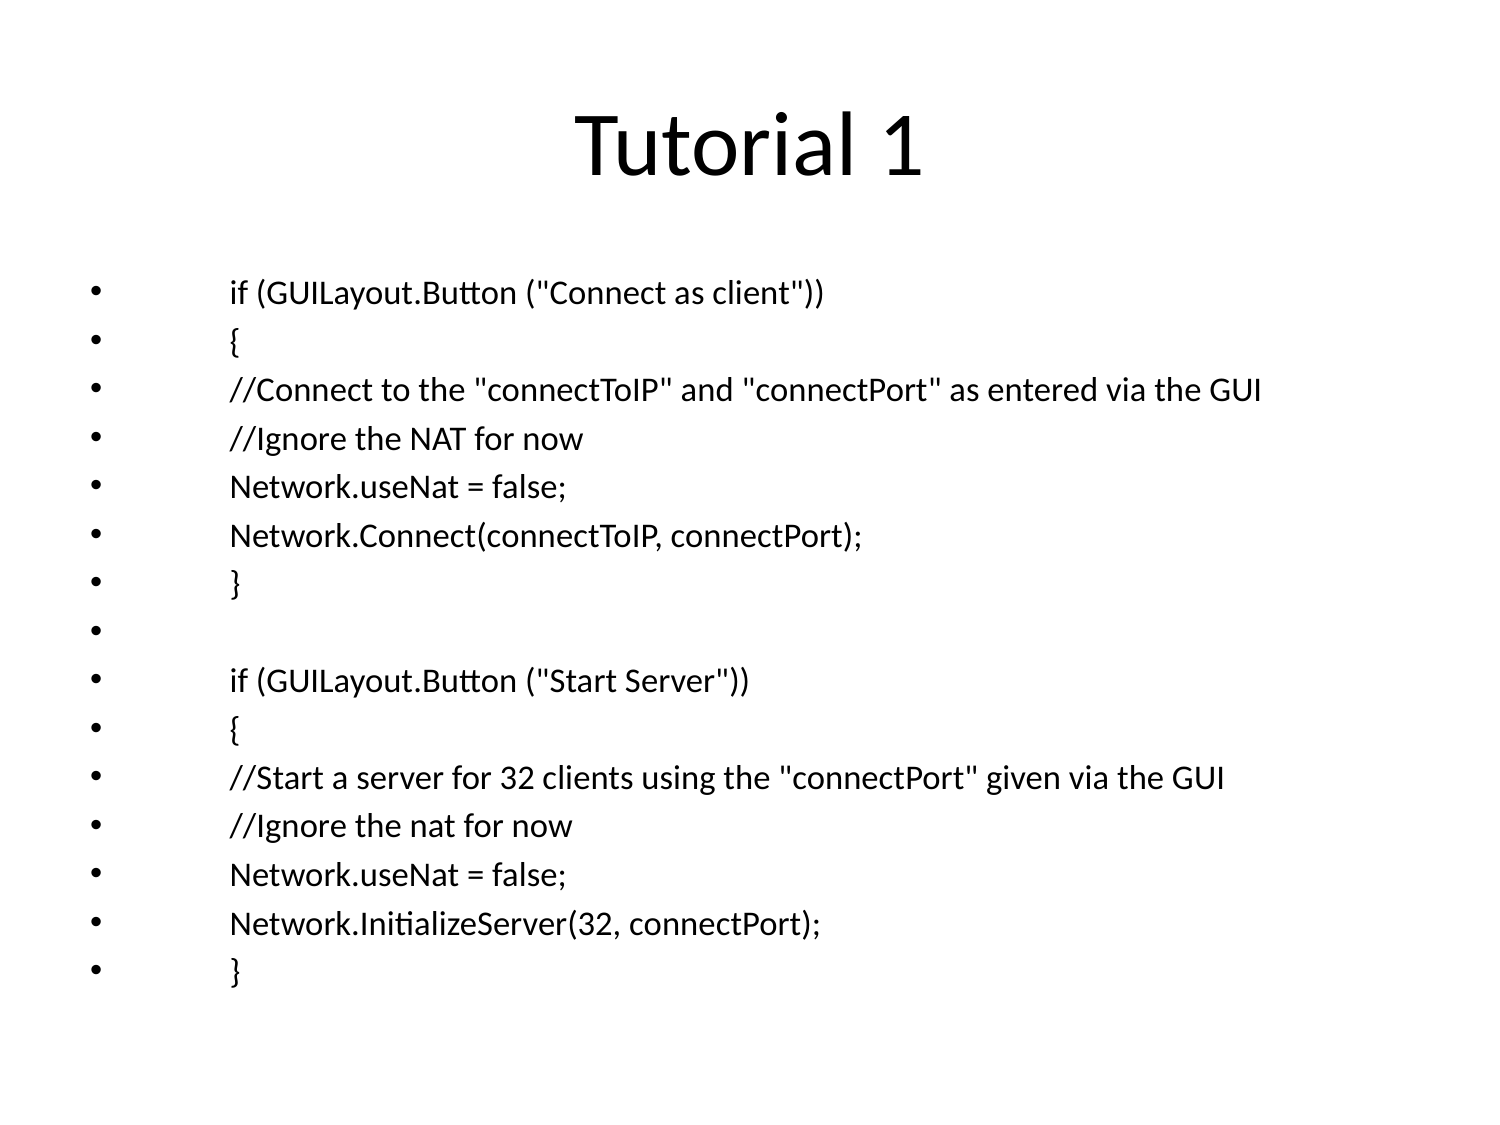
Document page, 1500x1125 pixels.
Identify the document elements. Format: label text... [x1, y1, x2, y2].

list if (GUILayout.Button ("Connect as client")) { //Connect to the "connectToIP" and "connectPort" as entered via the GUI //Ignore the NAT for now Network.useNat = false; Network.Connect(connectToIP, connectPort); } if (GUILayout.Button ("Start Server")) { //Start a server for 32 clients using the "connectPort" given via the GUI //Ignore the nat for now Network.useNat = false; Network.InitializeServer(32, connectPort); } [75, 262, 1425, 1005]
title Tutorial 1 [75, 45, 1425, 233]
